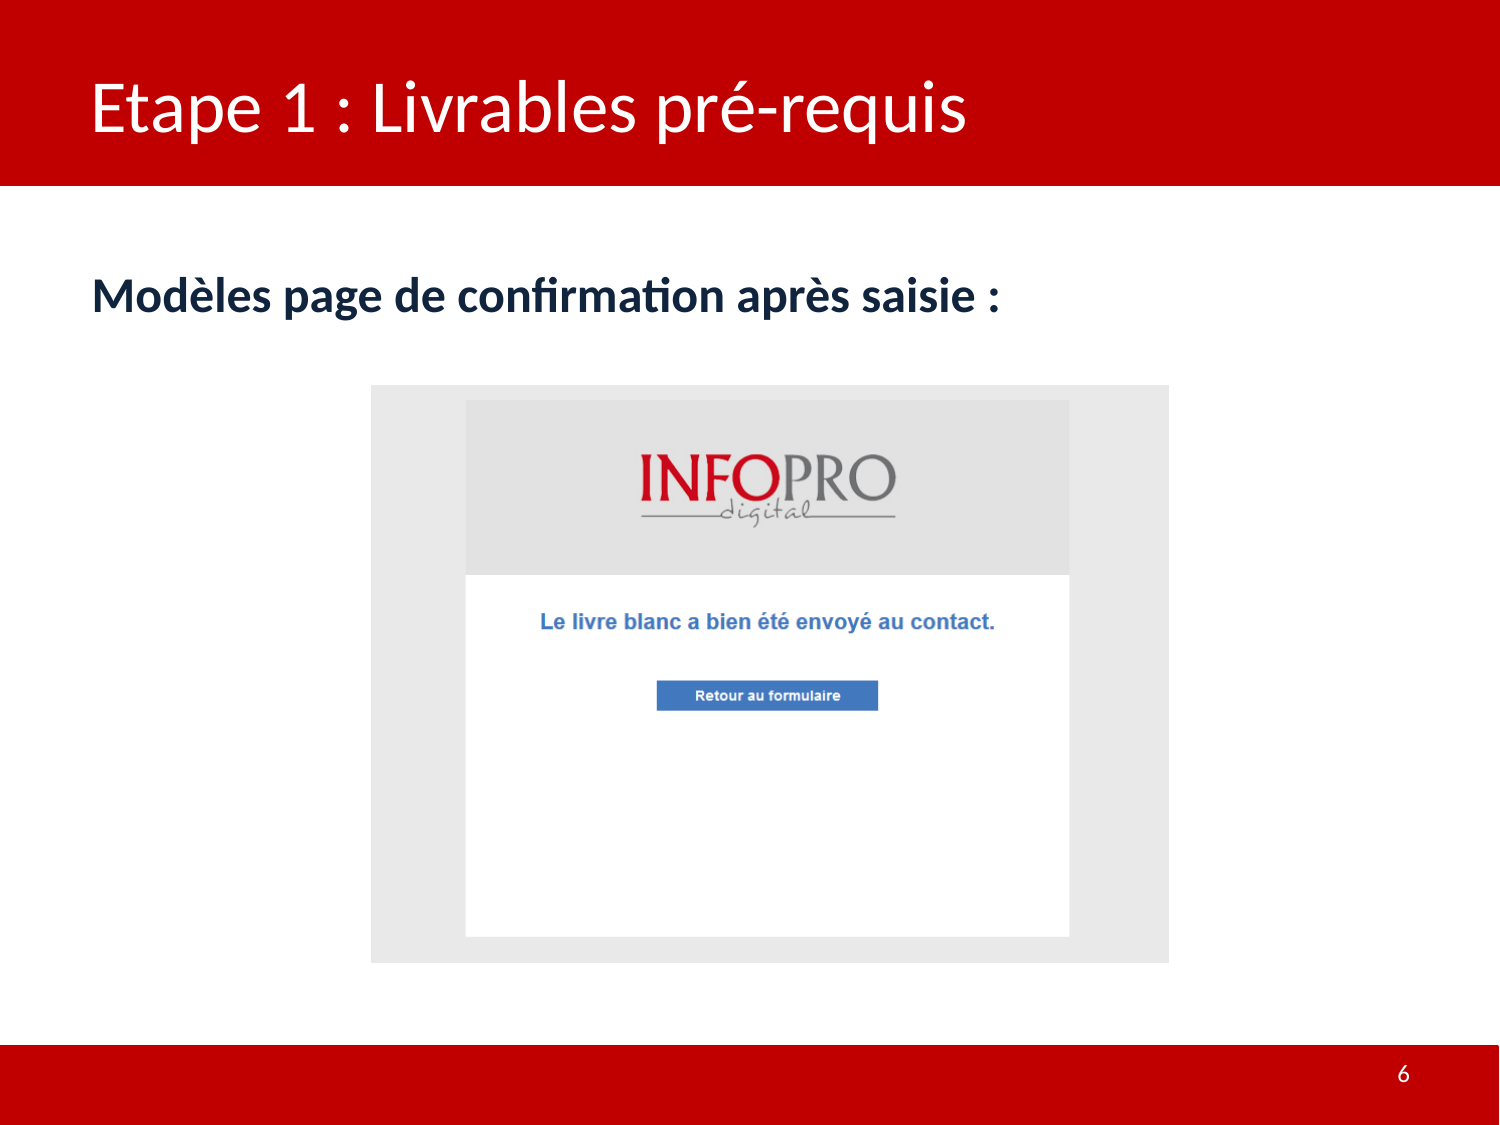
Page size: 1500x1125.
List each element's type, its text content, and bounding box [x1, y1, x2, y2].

picture [371, 385, 1169, 964]
title Etape 1 : Livrables pré-requis [75, 8, 1425, 197]
list Modèles page de confirmation après saisie : [76, 255, 1427, 1047]
slide_number 6 [1074, 1042, 1425, 1103]
